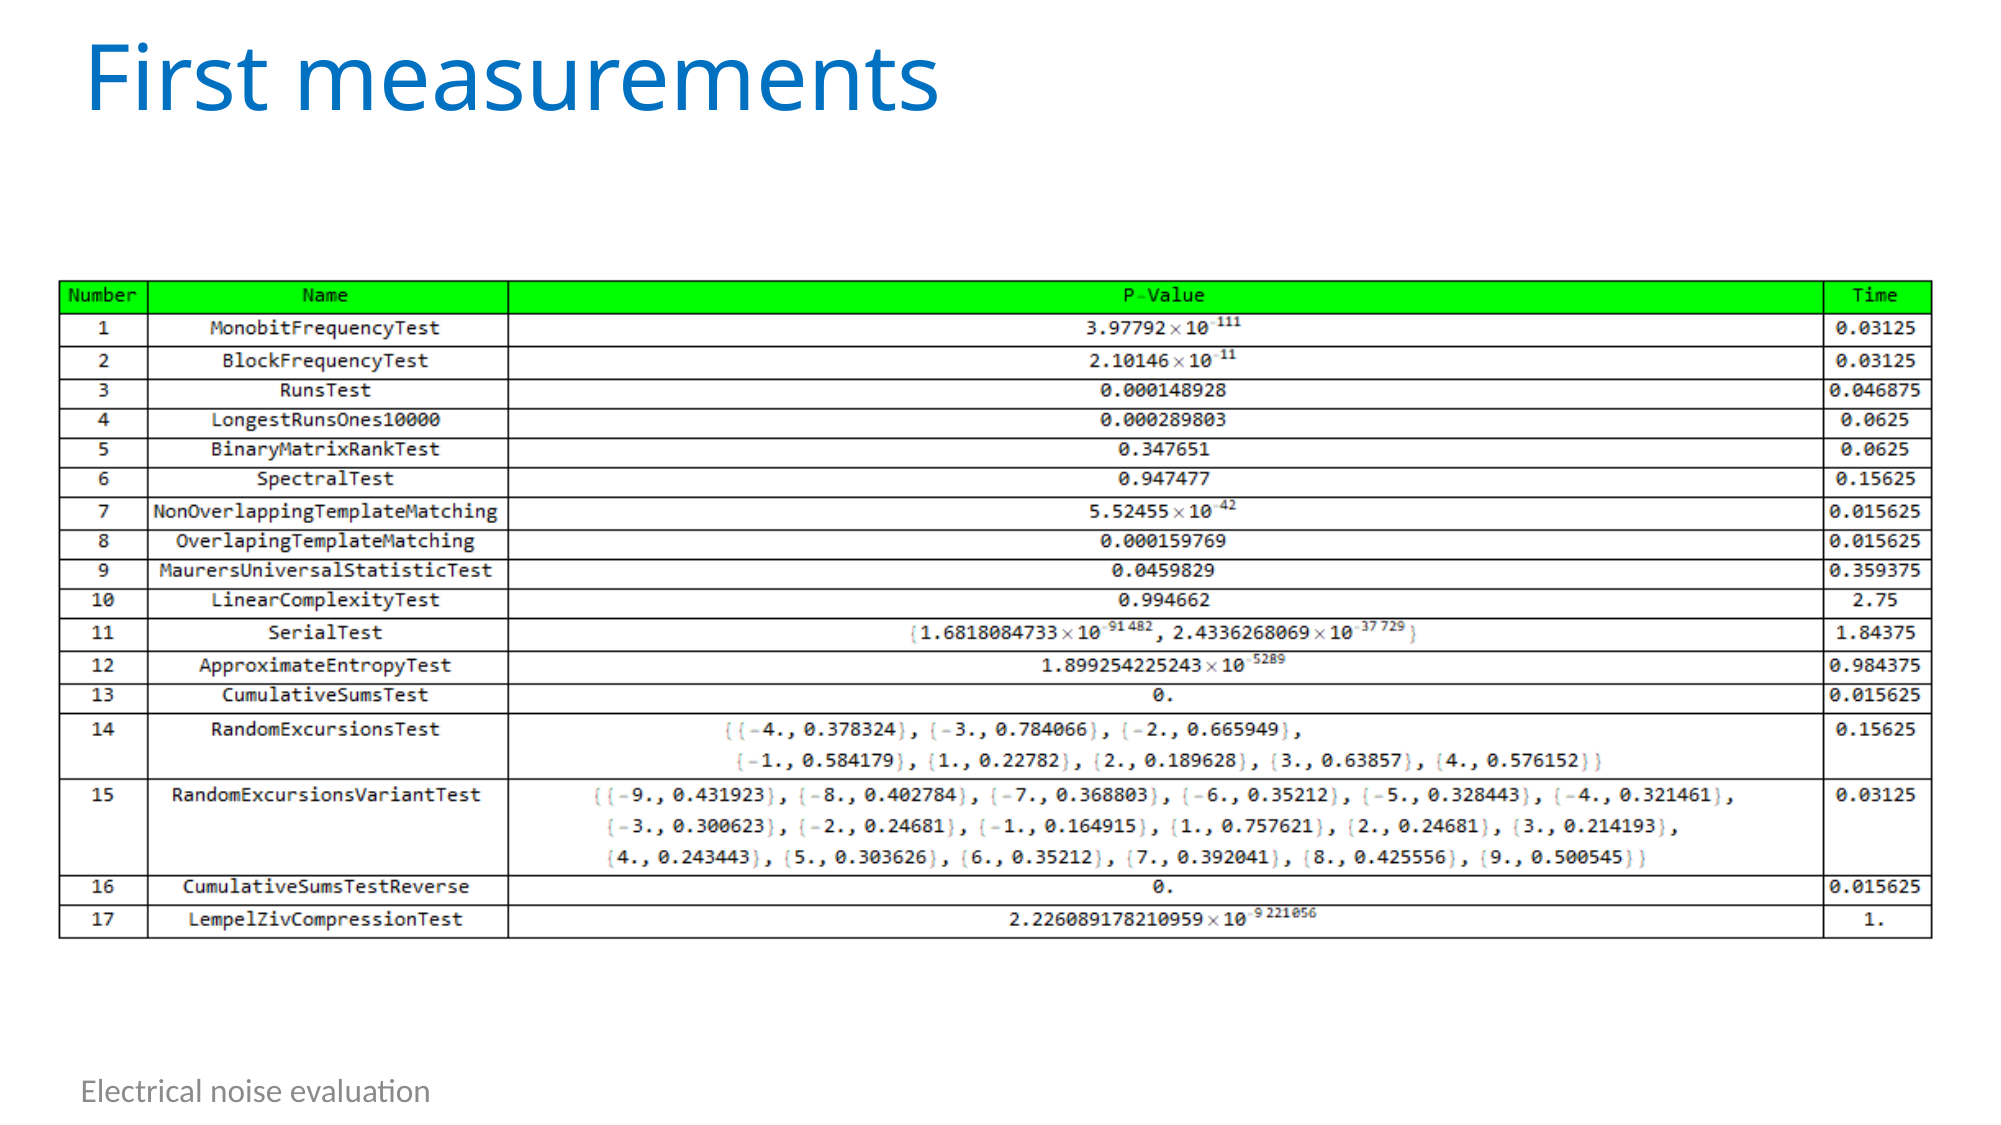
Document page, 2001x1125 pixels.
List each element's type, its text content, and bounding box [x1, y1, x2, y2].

footer Electrical noise evaluation [65, 1054, 1761, 1124]
picture [54, 274, 1941, 944]
title First measurements [68, 0, 1929, 162]
